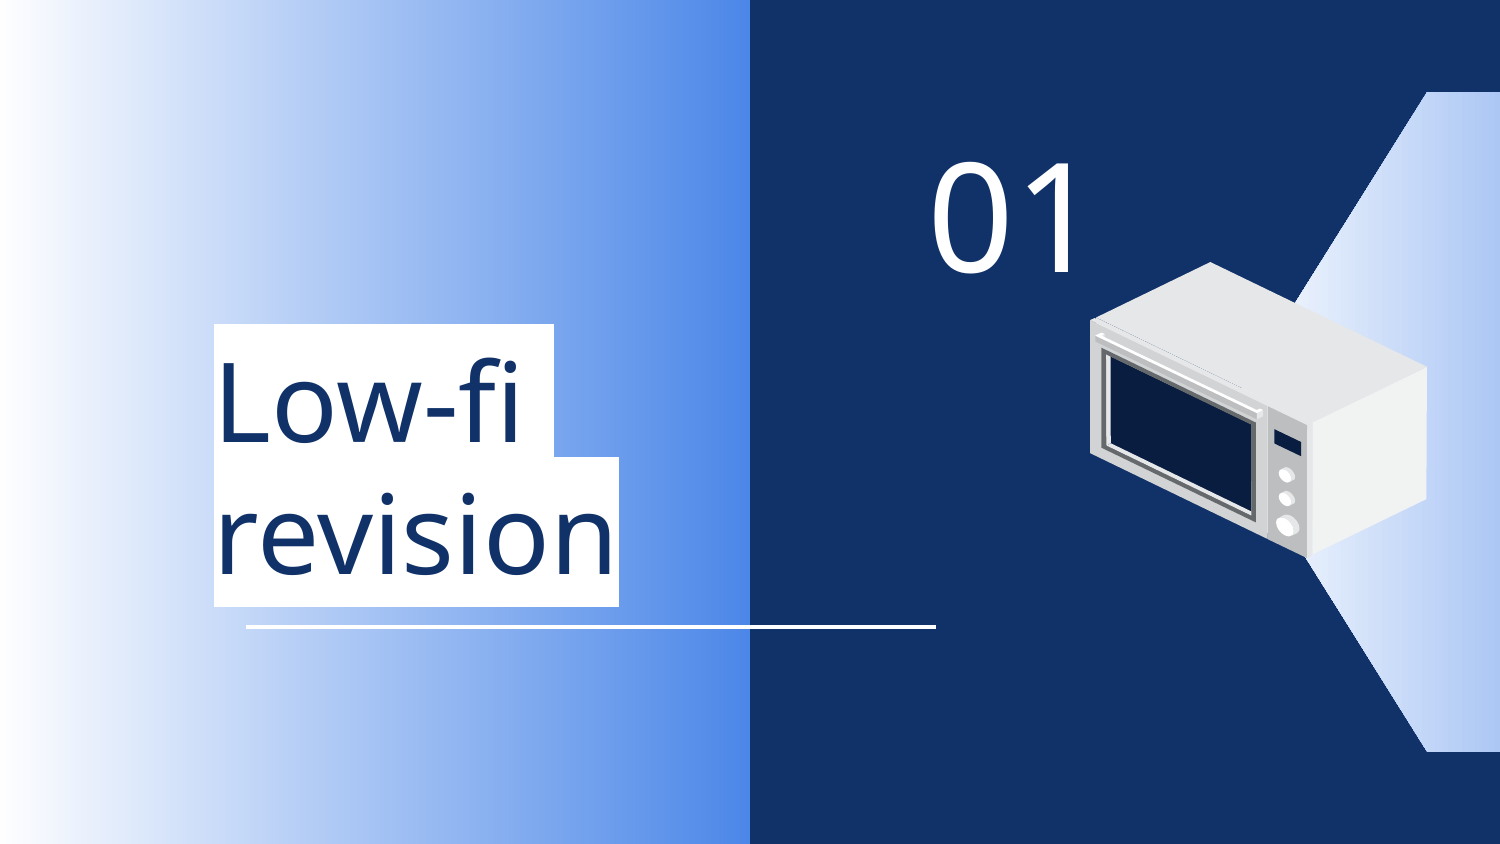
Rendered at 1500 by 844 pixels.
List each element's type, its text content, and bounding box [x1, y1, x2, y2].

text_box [1089, 261, 1428, 559]
text_box Low-fi revision [198, 316, 1084, 512]
text_box 01 [878, 114, 1151, 309]
